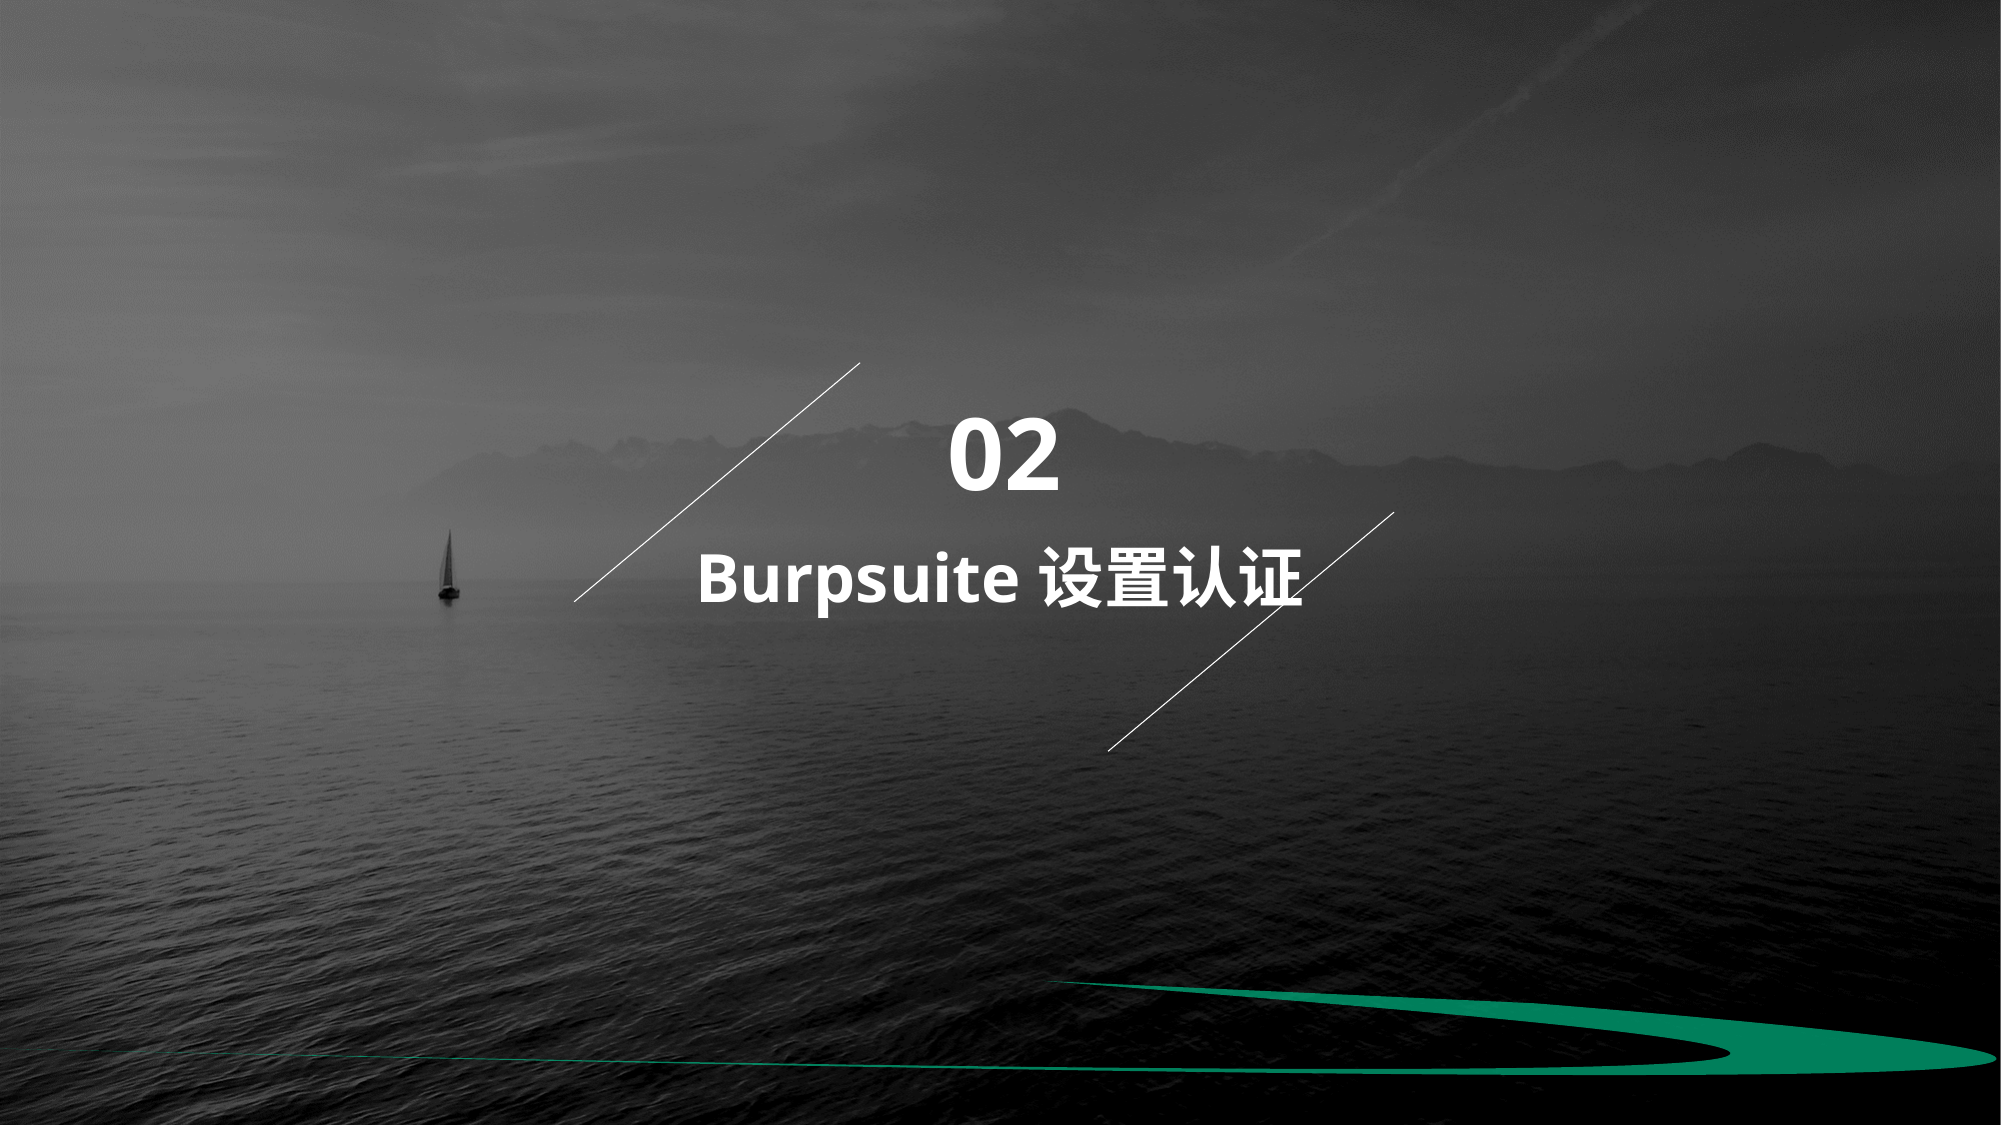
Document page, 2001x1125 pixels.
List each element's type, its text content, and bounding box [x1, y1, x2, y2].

text_box 02 [932, 382, 1108, 518]
picture [0, 0, 2001, 1125]
title Burpsuite设置认证 [509, 518, 1491, 633]
